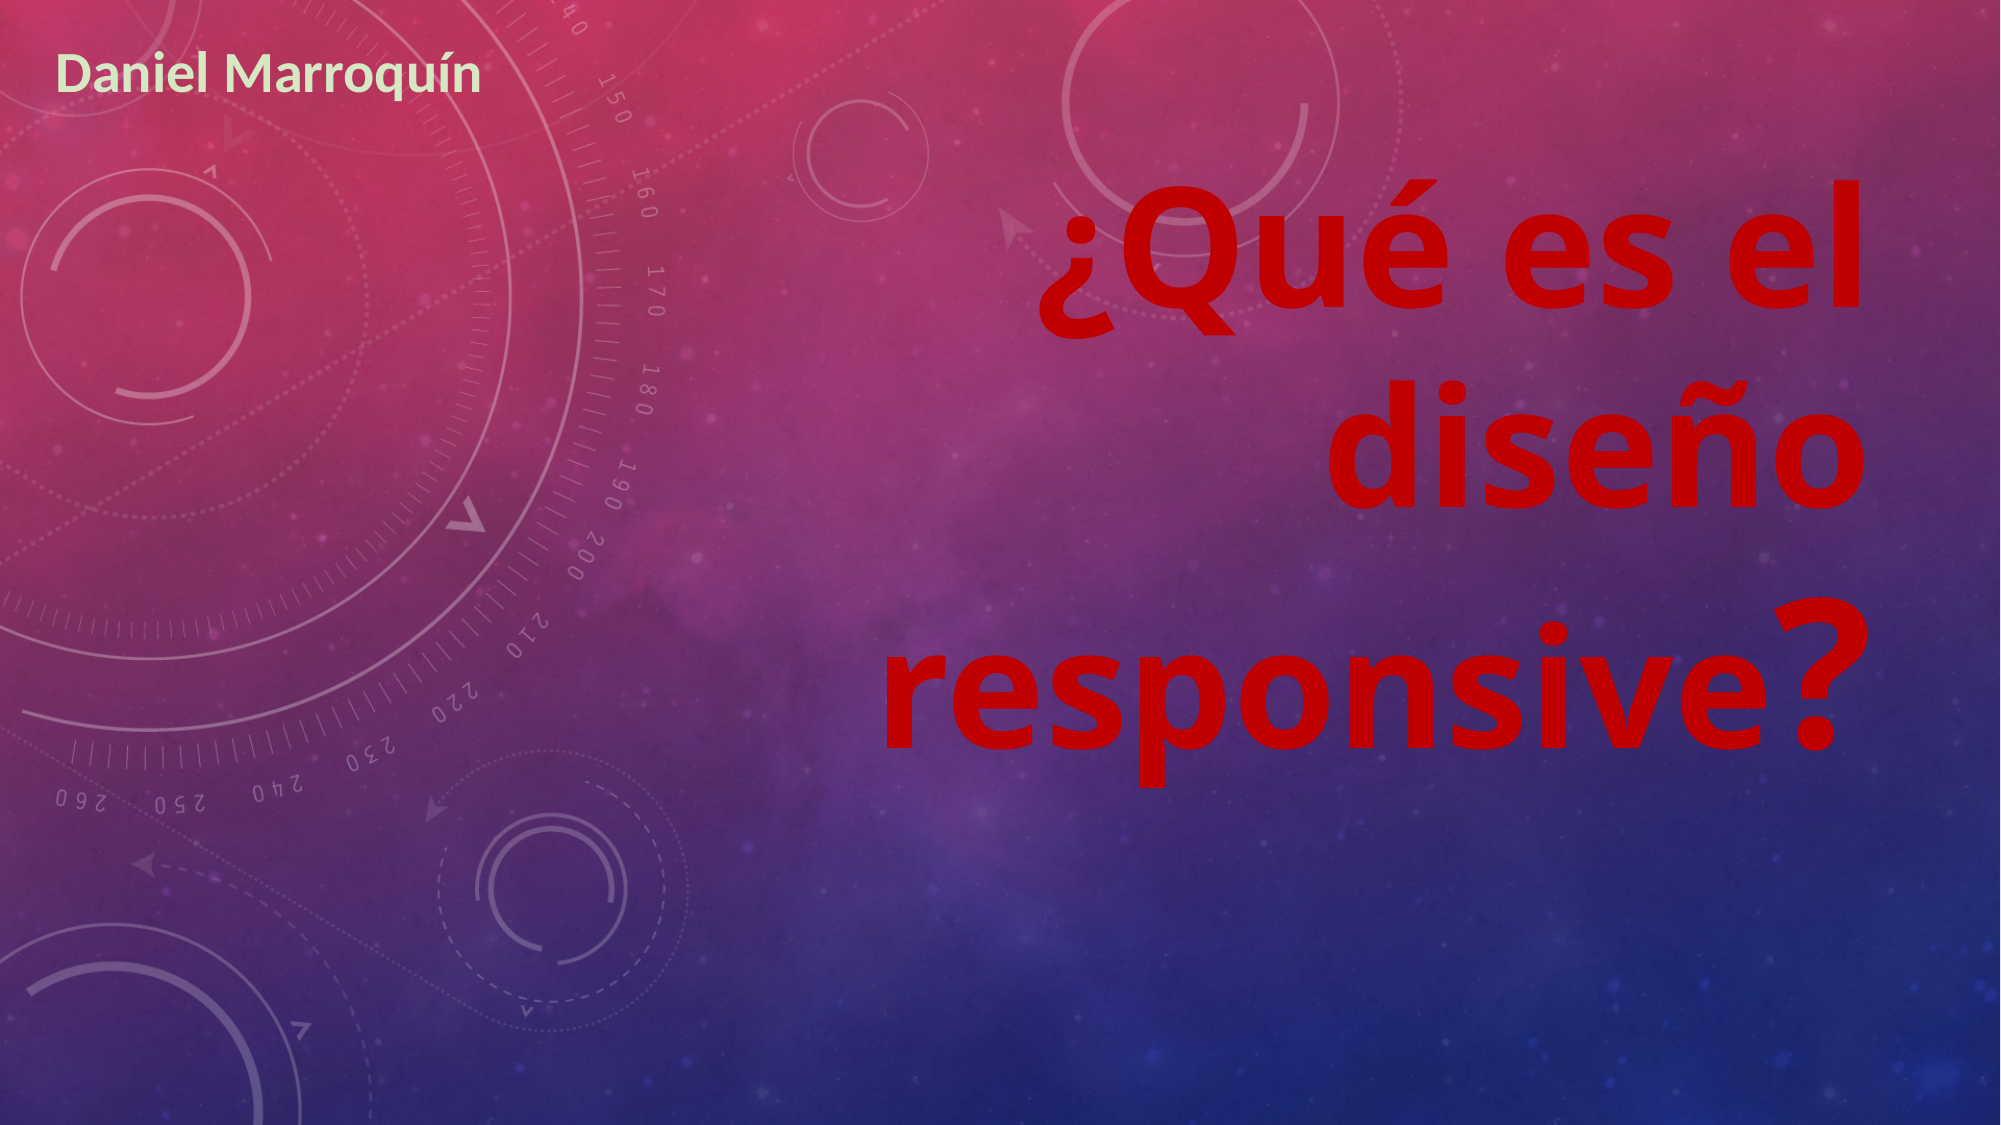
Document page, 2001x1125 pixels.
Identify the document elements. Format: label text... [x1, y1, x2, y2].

subtitle Daniel Marroquín [24, 27, 498, 94]
title ¿Qué es el diseño responsive? [514, 369, 1888, 1048]
picture [0, 0, 2001, 1125]
